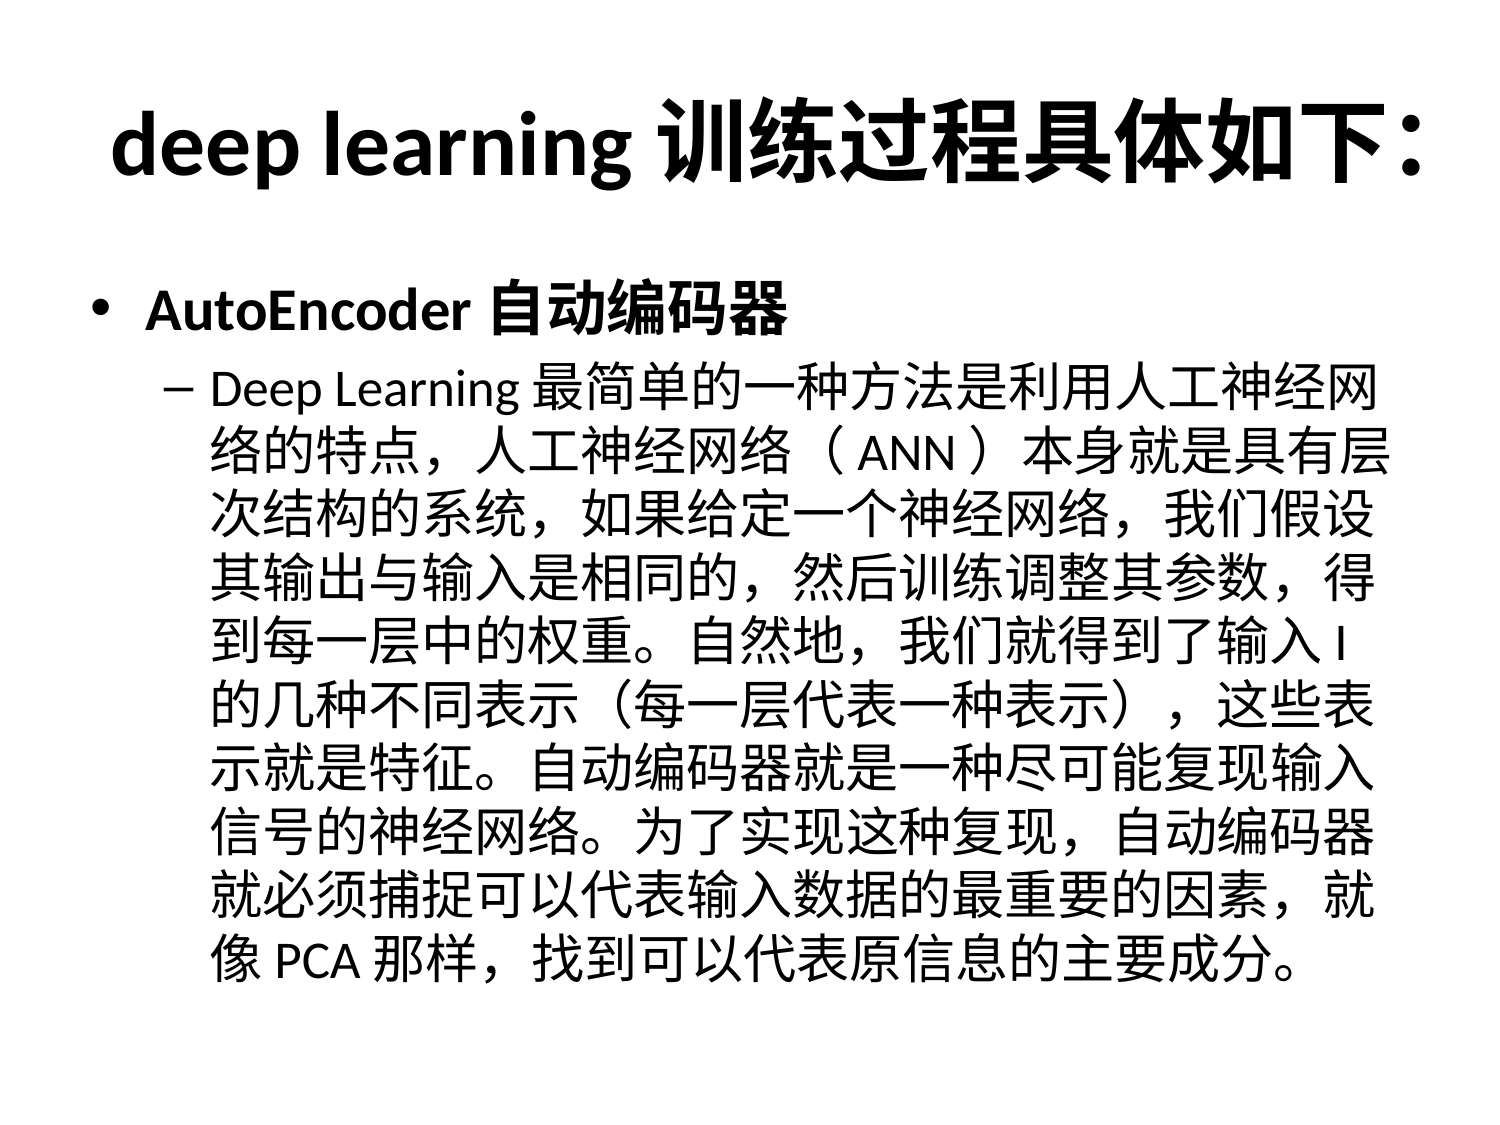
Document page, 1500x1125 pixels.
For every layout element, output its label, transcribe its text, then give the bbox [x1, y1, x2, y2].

title deep learning训练过程具体如下： [75, 45, 1425, 233]
list AutoEncoder自动编码器 Deep Learning最简单的一种方法是利用人工神经网络的特点，人工神经网络（ANN）本身就是具有层次结构的系统，如果给定一个神经网络，我们假设其输出与输入是相同的，然后训练调整其参数，得到每一层中的权重。自然地，我们就得到了输入I的几种不同表示（每一层代表一种表示），这些表示就是特征。自动编码器就是一种尽可能复现输入信号的神经网络。为了实现这种复现，自动编码器就必须捕捉可以代表输入数据的最重要的因素，就像PCA那样，找到可以代表原信息的主要成分。 [75, 262, 1425, 1005]
